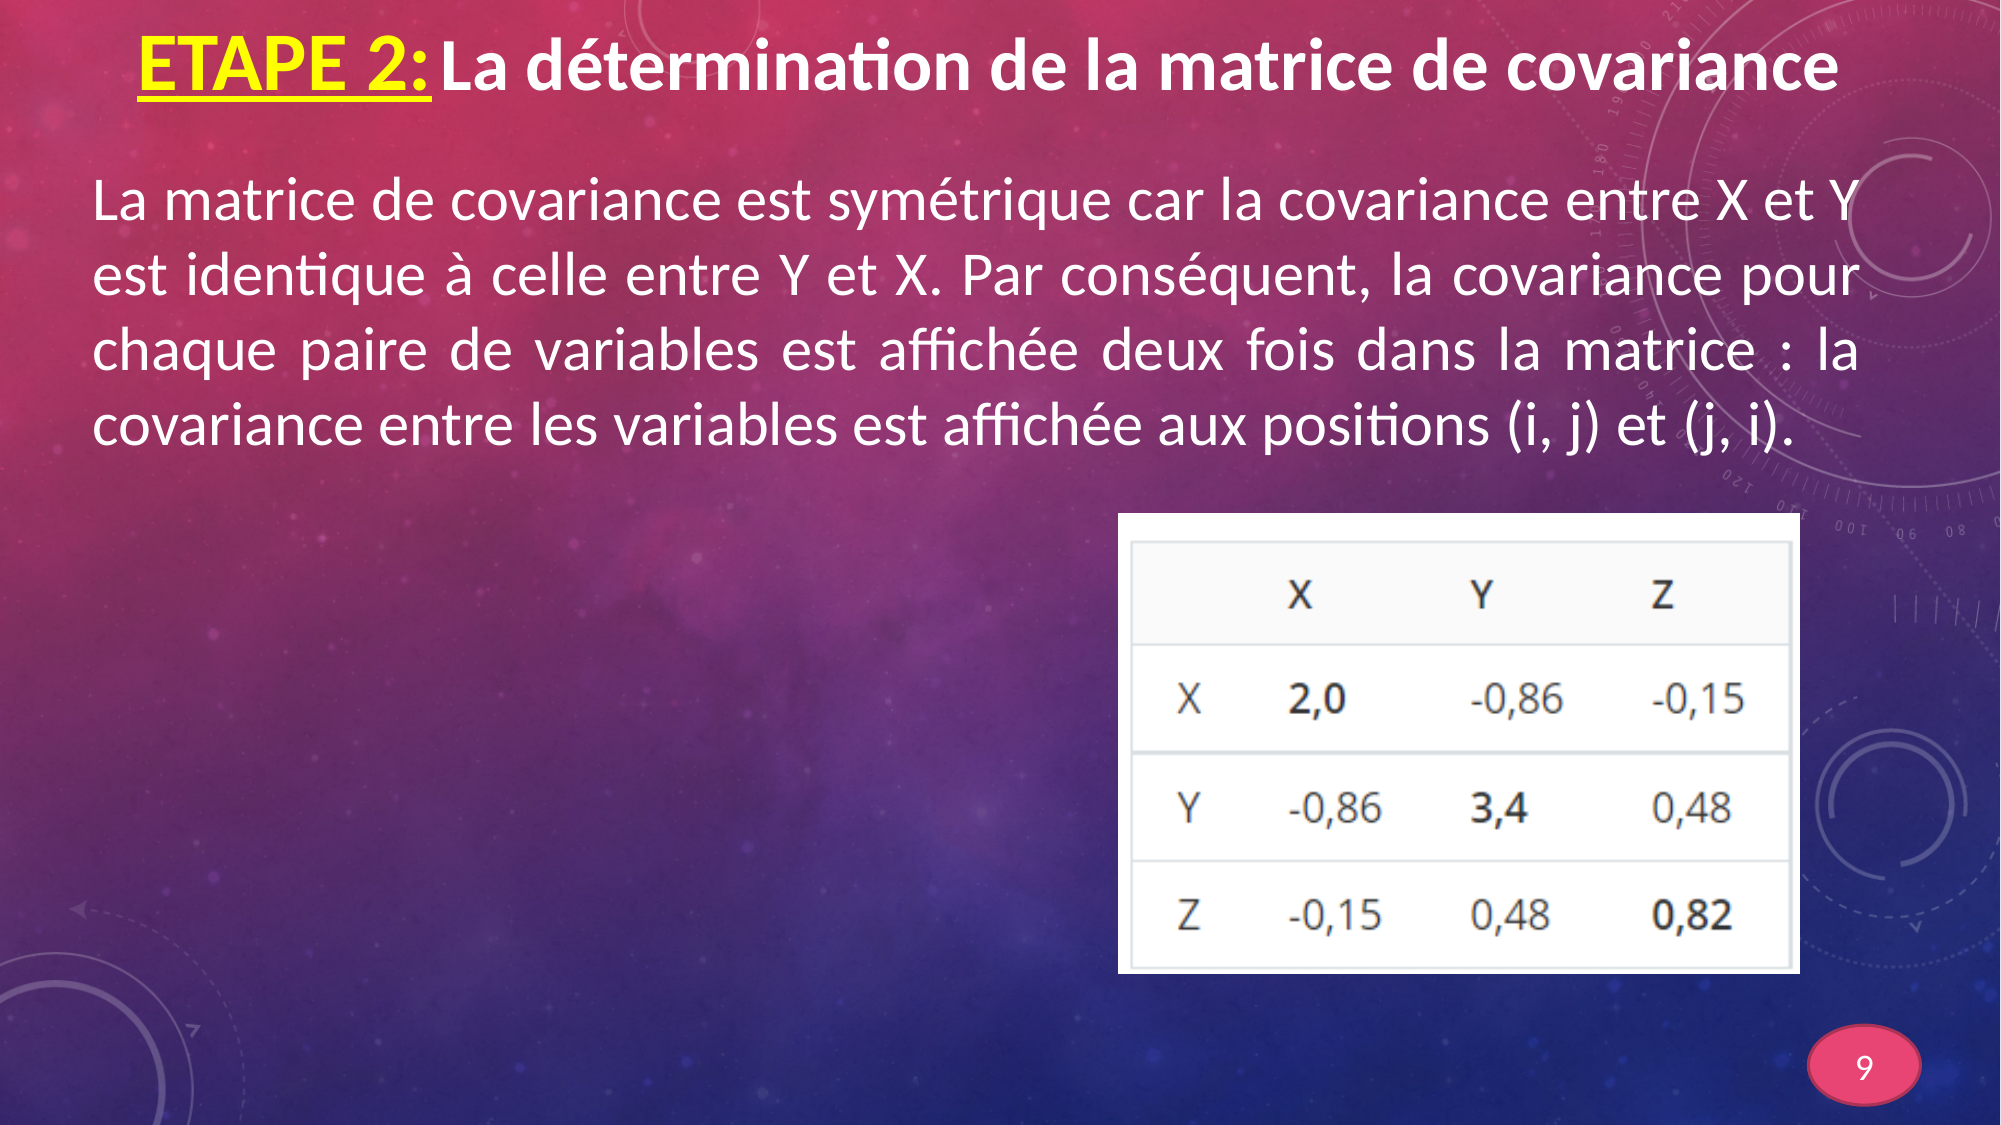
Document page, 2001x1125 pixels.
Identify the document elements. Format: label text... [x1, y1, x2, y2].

text_box La matrice de covariance est symétrique car la covariance entre X et Y est identique à celle entre Y et X. Par conséquent, la covariance pour chaque paire de variables est affichée deux fois dans la matrice : la covariance entre les variables est affichée aux positions (i, j) et (j, i). [77, 150, 1878, 466]
list ETAPE 2: La détermination de la matrice de covariance [122, 0, 1878, 150]
text_box 9 [1806, 1023, 1923, 1107]
picture [0, 0, 2001, 1125]
